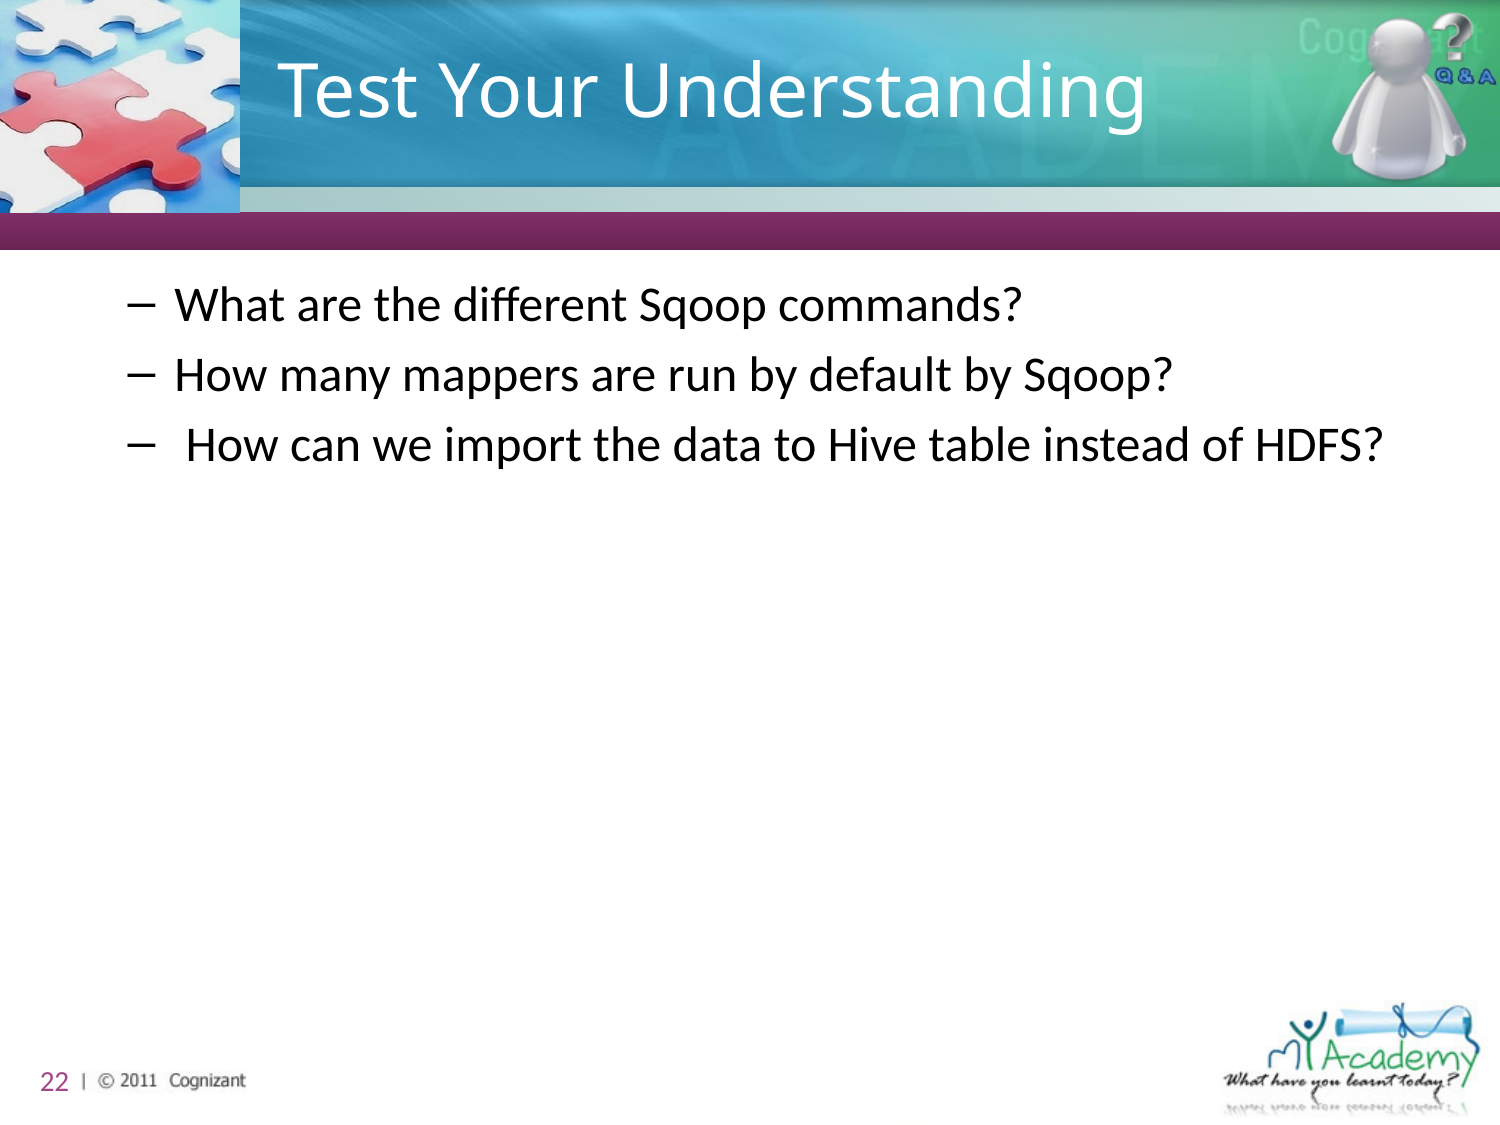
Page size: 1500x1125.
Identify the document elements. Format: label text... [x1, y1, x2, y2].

title Test Your Understanding [262, 0, 1500, 175]
picture [0, 250, 1500, 1125]
slide_number 22 [24, 1054, 100, 1100]
picture [0, 0, 1500, 213]
list What are the different Sqoop commands? How many mappers are run by default by Sqoop? How can we import the data to Hive table instead of HDFS? [37, 263, 1463, 1076]
